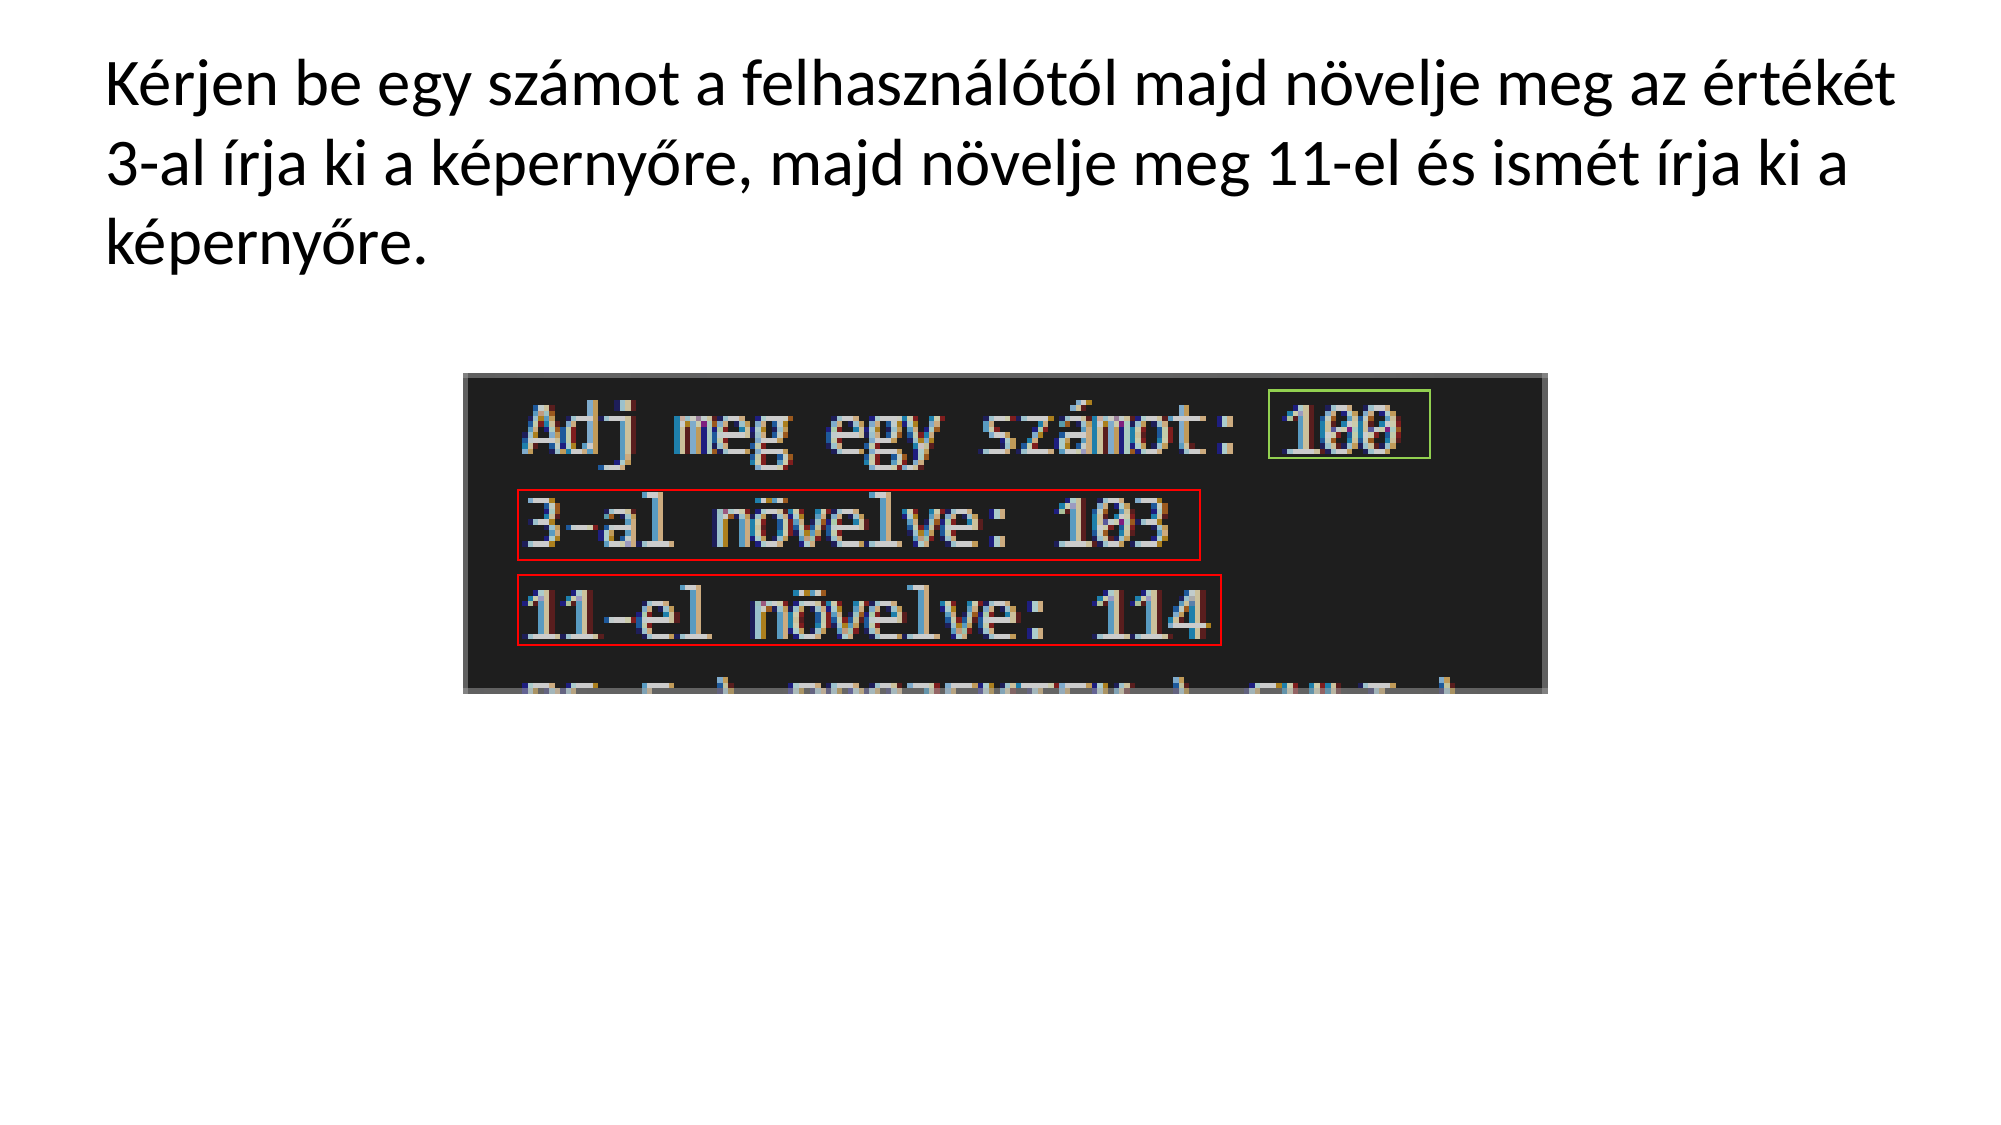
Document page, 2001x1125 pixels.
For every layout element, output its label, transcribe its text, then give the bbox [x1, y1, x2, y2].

text_box Kérjen be egy számot a felhasználótól majd növelje meg az értékét 3-al írja ki a képernyőre, majd növelje meg 11-el és ismét írja ki a képernyőre. [90, 31, 1921, 286]
picture [463, 373, 1548, 694]
